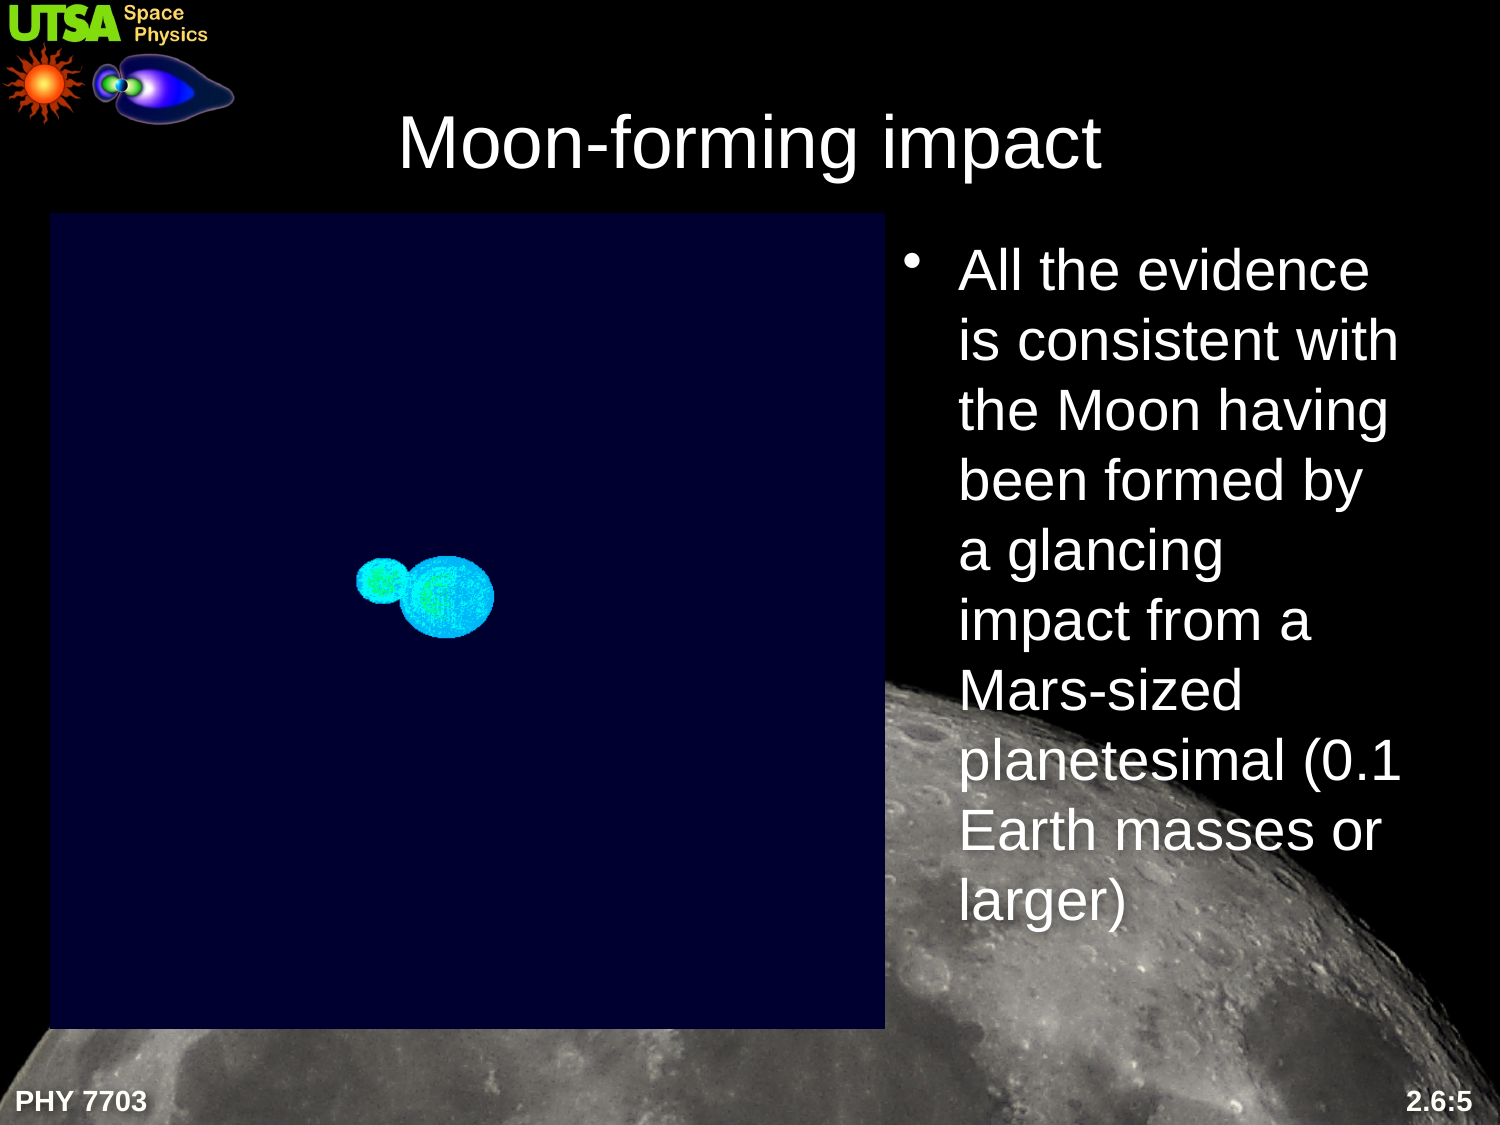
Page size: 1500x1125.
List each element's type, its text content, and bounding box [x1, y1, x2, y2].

title Moon-forming impact [74, 44, 1426, 219]
list All the evidence is consistent with the Moon having been formed by a glancing impact from a Mars-sized planetesimal (0.1 Earth masses or larger) [890, 224, 1426, 951]
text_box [49, 212, 886, 1030]
picture [0, 1, 236, 135]
picture [0, 537, 1500, 1125]
